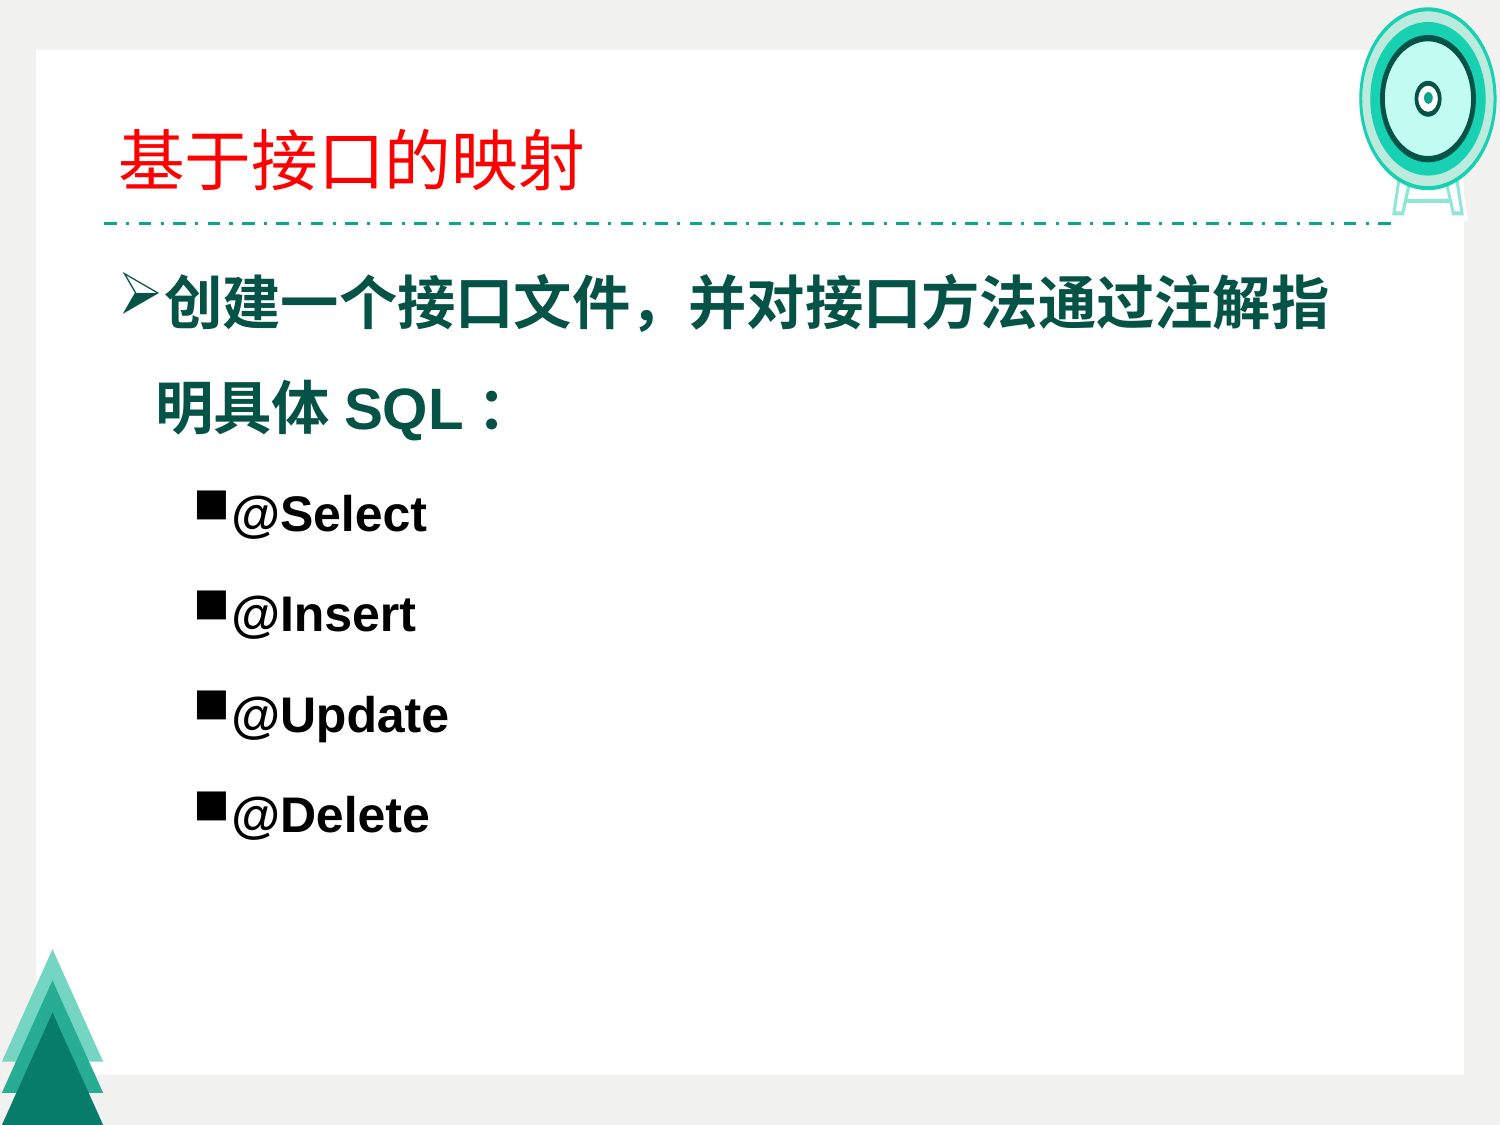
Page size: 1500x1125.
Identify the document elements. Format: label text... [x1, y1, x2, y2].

list 创建一个接口文件，并对接口方法通过注解指明具体SQL： @Select @Insert @Update @Delete [102, 223, 1392, 1024]
title 基于接口的映射 [103, 104, 1371, 223]
